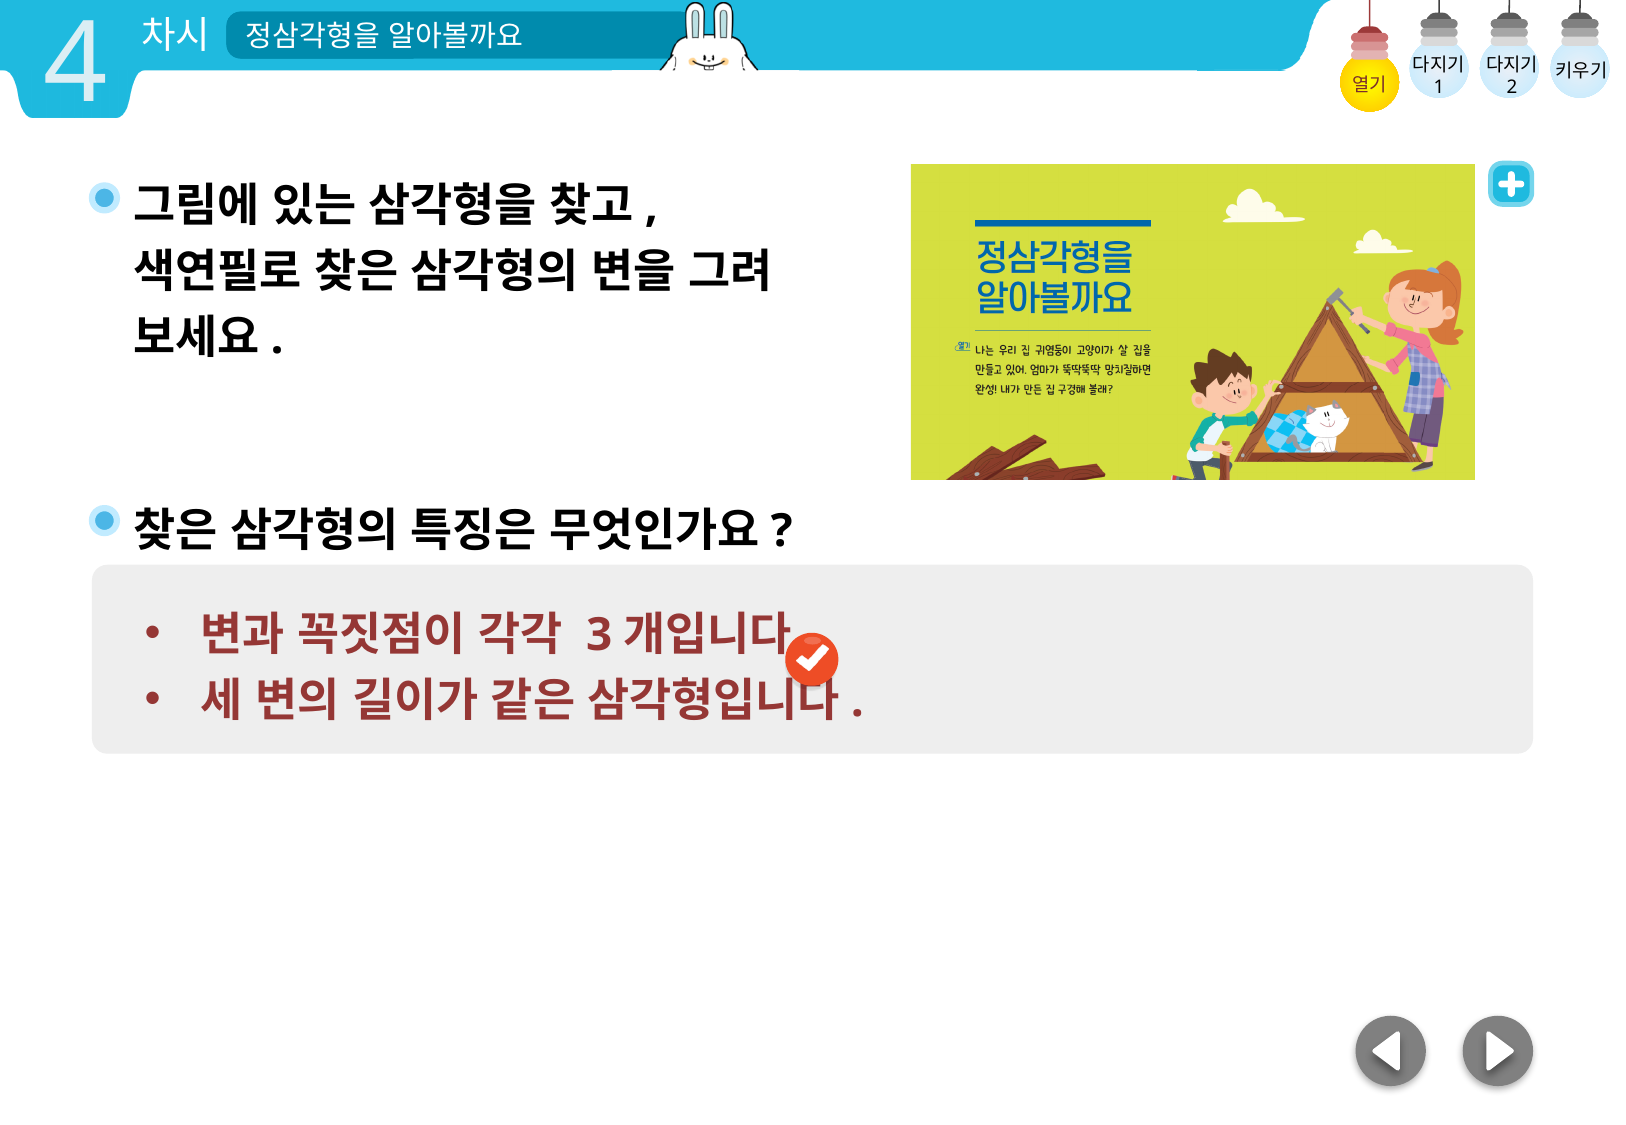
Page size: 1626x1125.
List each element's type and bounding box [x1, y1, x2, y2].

text_box [226, 1, 800, 106]
text_box [91, 156, 861, 306]
picture [55, 70, 84, 74]
text_box [784, 632, 839, 687]
text_box [1466, 143, 1553, 221]
text_box [1355, 1015, 1534, 1087]
picture [3, 70, 145, 118]
picture [910, 164, 1476, 480]
text_box [1196, 0, 1624, 112]
text_box [91, 482, 1534, 754]
